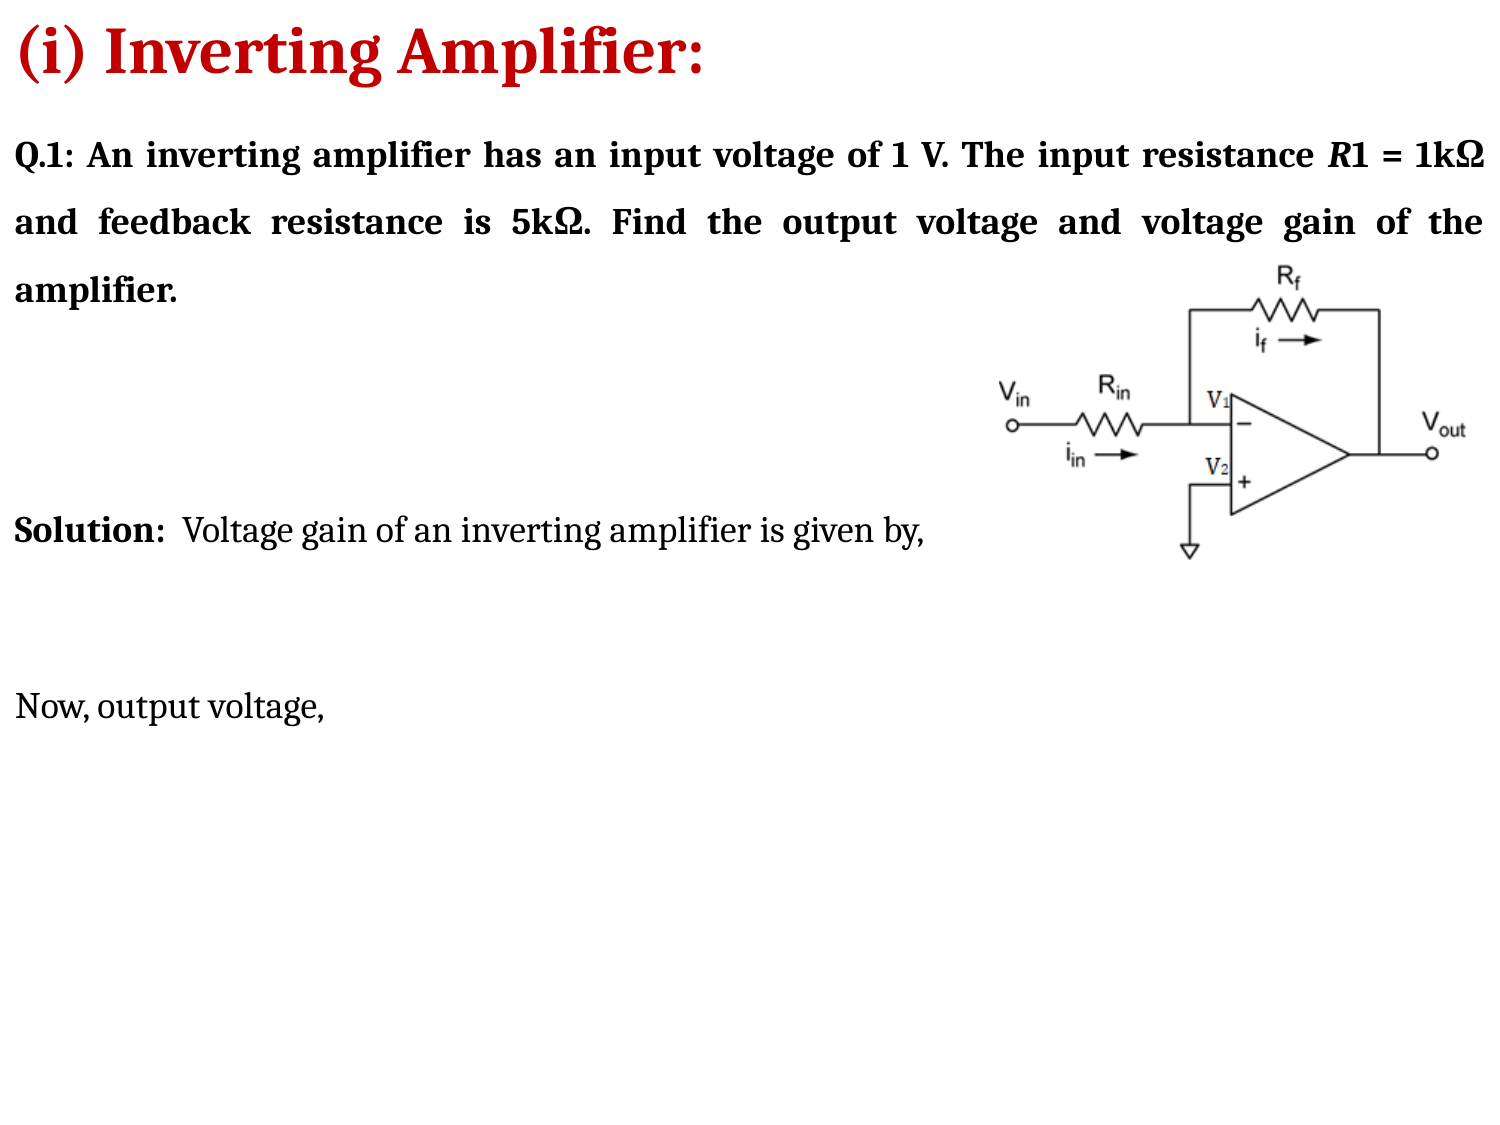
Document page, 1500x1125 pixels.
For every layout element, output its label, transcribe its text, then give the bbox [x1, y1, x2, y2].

text_box (i) Inverting Amplifier: [0, 0, 1500, 95]
picture [999, 262, 1500, 563]
text_box Q.1: An inverting amplifier has an input voltage of 1 V. The input resistance R1 = 1kΩ and feedback resistance is 5kΩ. Find the output voltage and voltage gain of the amplifier. [0, 99, 1500, 413]
